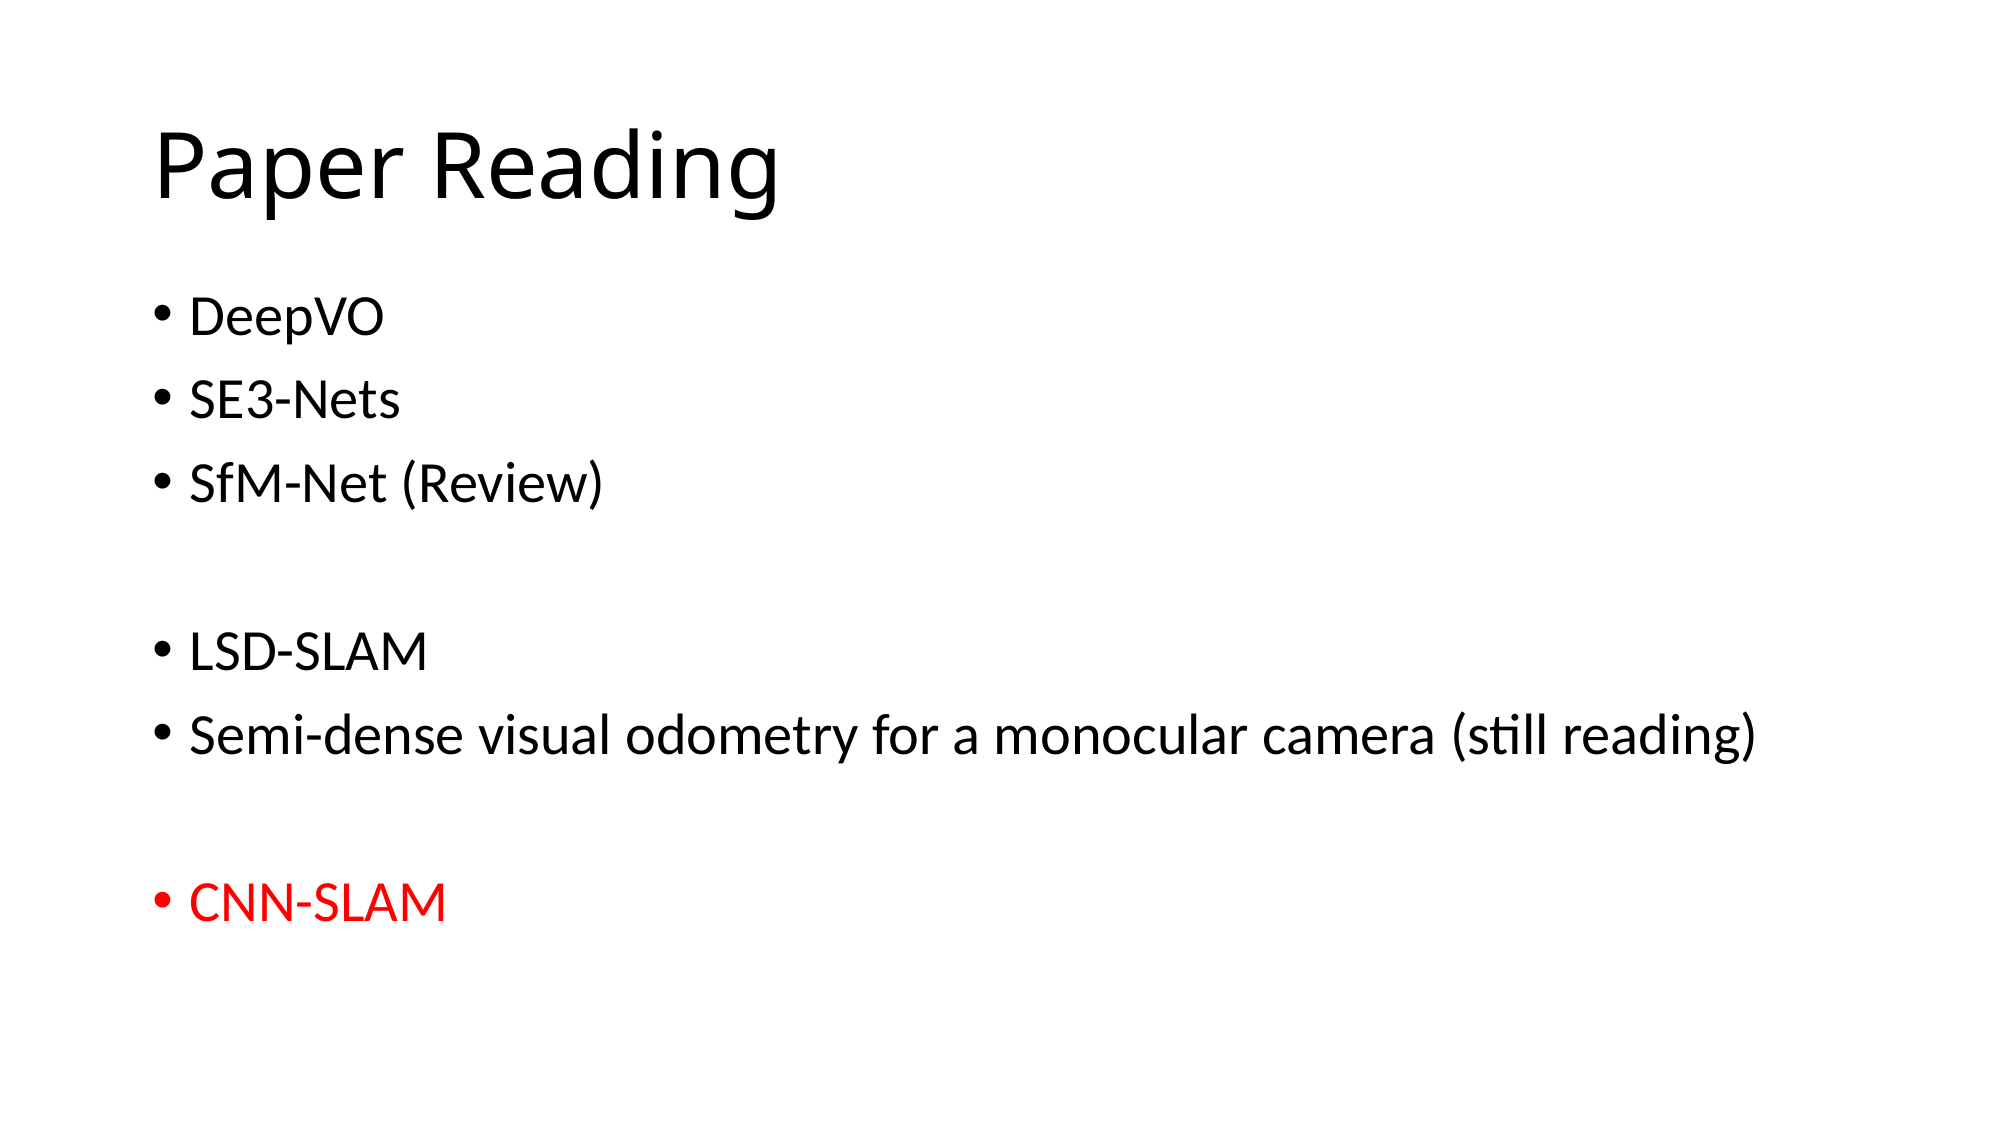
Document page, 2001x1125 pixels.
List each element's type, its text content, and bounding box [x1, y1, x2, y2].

list DeepVO SE3-Nets SfM-Net (Review) LSD-SLAM Semi-dense visual odometry for a monocular camera (still reading) CNN-SLAM [137, 277, 1863, 992]
title Paper Reading [137, 59, 1863, 277]
